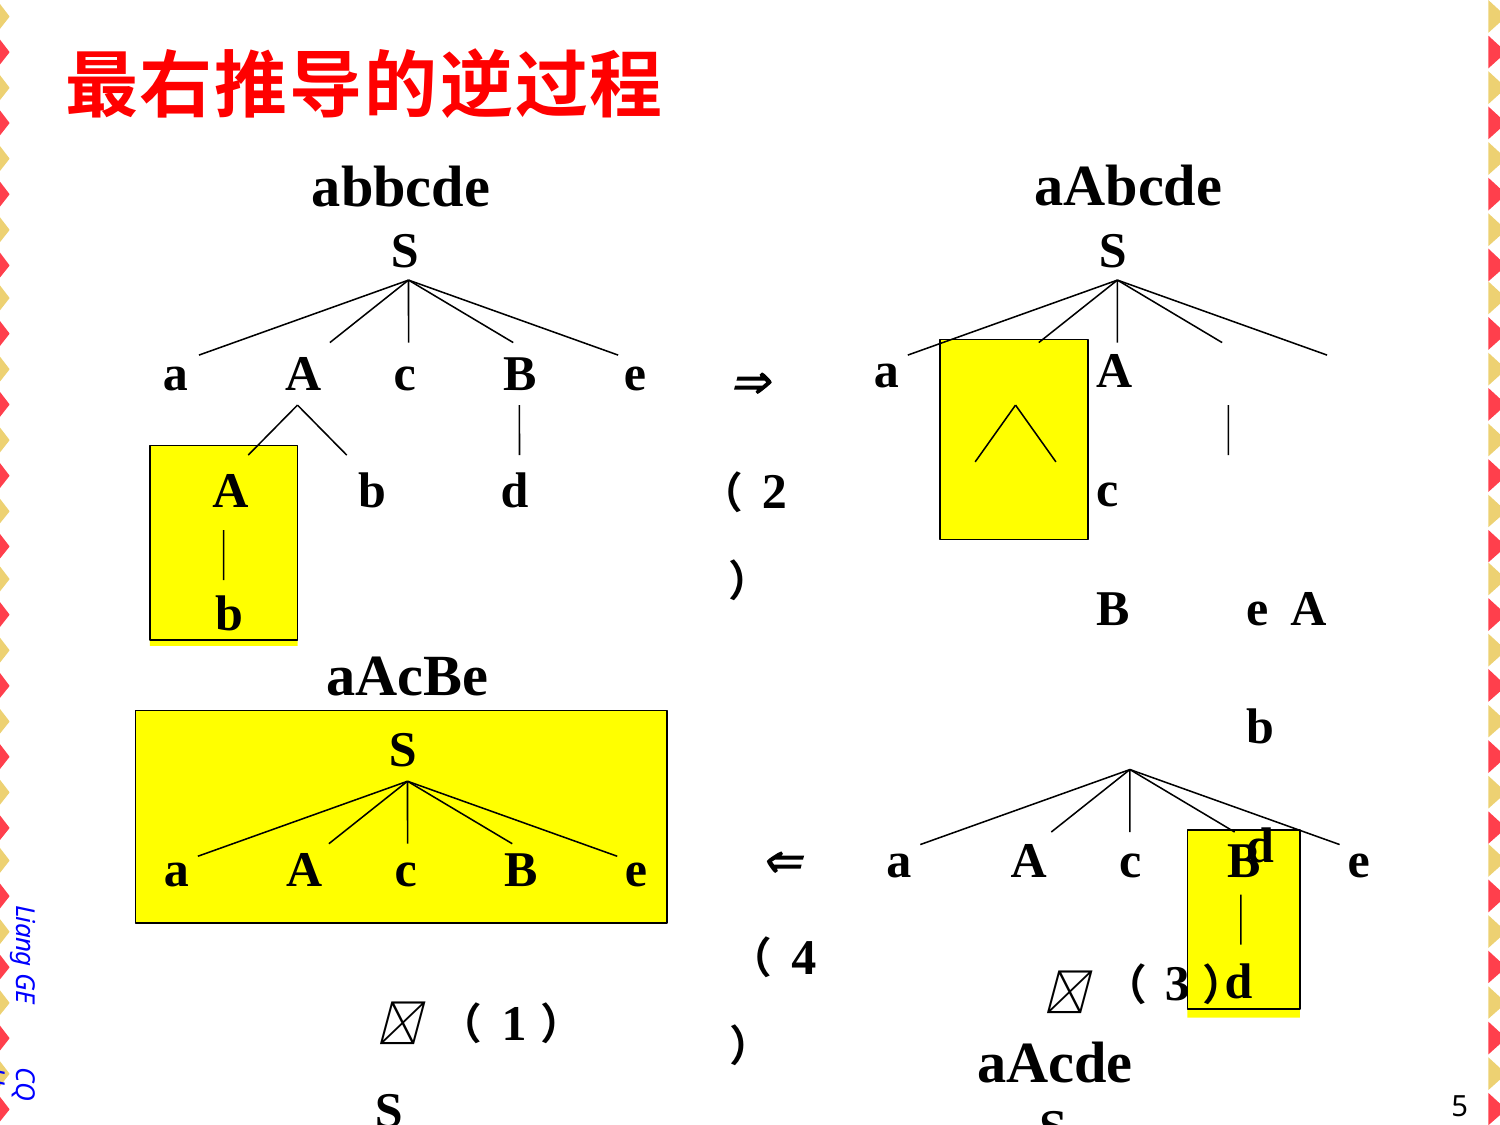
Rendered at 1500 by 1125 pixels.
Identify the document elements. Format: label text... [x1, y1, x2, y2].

text_box abbcde S a A c B e [162, 147, 651, 401]
text_box 54 [1449, 1084, 1483, 1125]
text_box [135, 710, 668, 923]
text_box A b [149, 445, 298, 640]
text_box CQU [10, 1065, 41, 1107]
text_box a A c B e （1） S [163, 834, 650, 1125]
text_box aAbcde S a A c B e A b d （3） aAcde S [865, 145, 1370, 1125]
text_box  （4） [727, 810, 857, 1077]
text_box b d [356, 454, 529, 517]
text_box  （2） [680, 318, 810, 612]
text_box aAcBe [324, 635, 491, 708]
title 最右推导的逆过程 [62, 35, 670, 227]
text_box [149, 640, 298, 646]
text_box S [388, 713, 419, 776]
text_box Liang GE [10, 902, 41, 1007]
